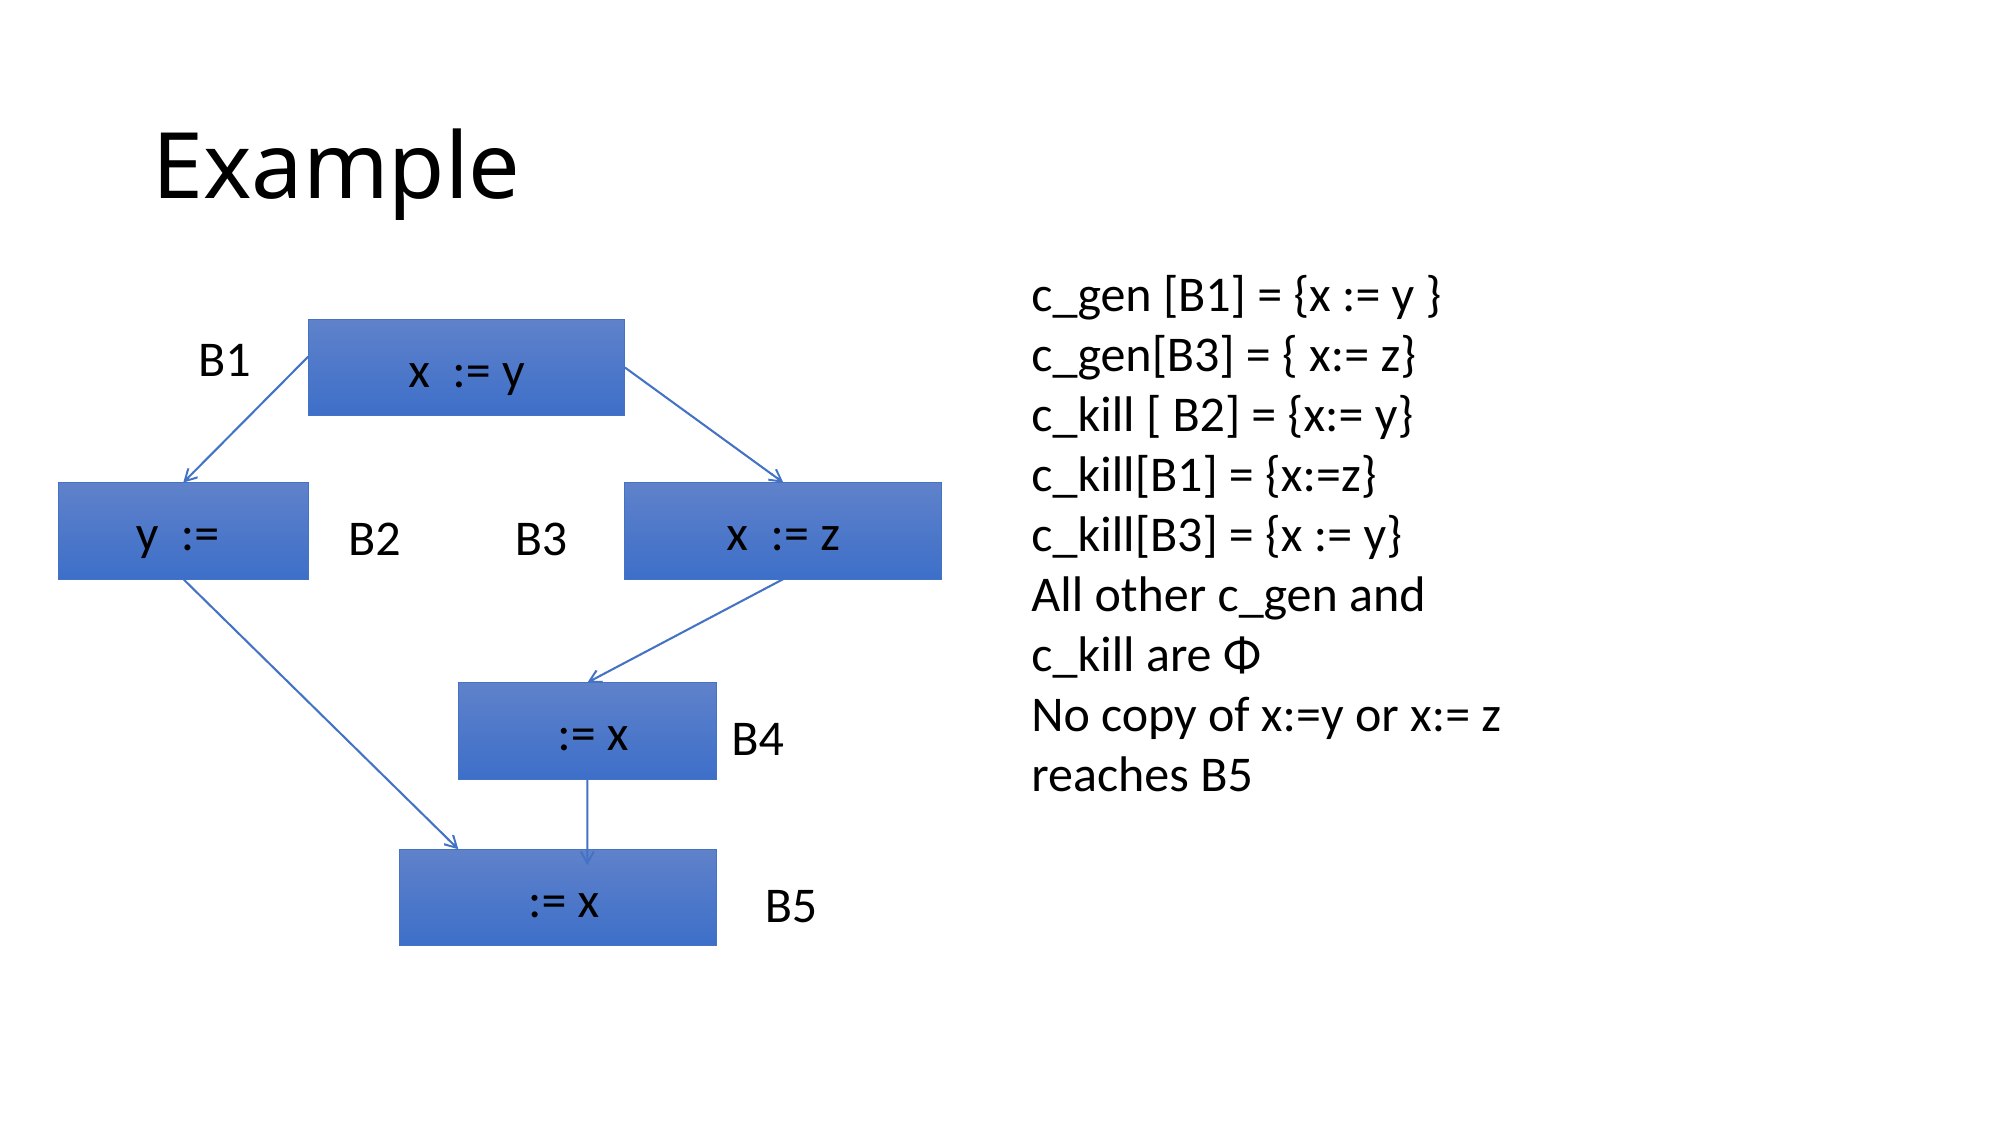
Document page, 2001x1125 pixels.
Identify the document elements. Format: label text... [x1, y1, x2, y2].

text_box x := z [624, 482, 942, 580]
text_box := x [458, 682, 717, 780]
title Example [137, 59, 1863, 278]
text_box B5 [750, 864, 875, 940]
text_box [185, 576, 456, 852]
text_box B1 [183, 319, 309, 357]
text_box c_gen [B1] = {x := y } c_gen[B3] = { x:= z} c_kill [ B2] = {x:= y} c_kill[B1] = {x:=z} c_kill[B3] = {x := y} All other c_gen and c_kill are Φ No copy of x:=y or x:= z reaches B5 [1016, 254, 1550, 810]
text_box y := [58, 482, 309, 580]
text_box x := y [309, 319, 625, 416]
text_box B3 [500, 498, 625, 574]
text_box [183, 357, 309, 483]
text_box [624, 367, 784, 483]
text_box := x [399, 849, 717, 946]
text_box B2 [333, 498, 459, 574]
text_box B4 [716, 698, 842, 774]
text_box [633, 532, 738, 729]
